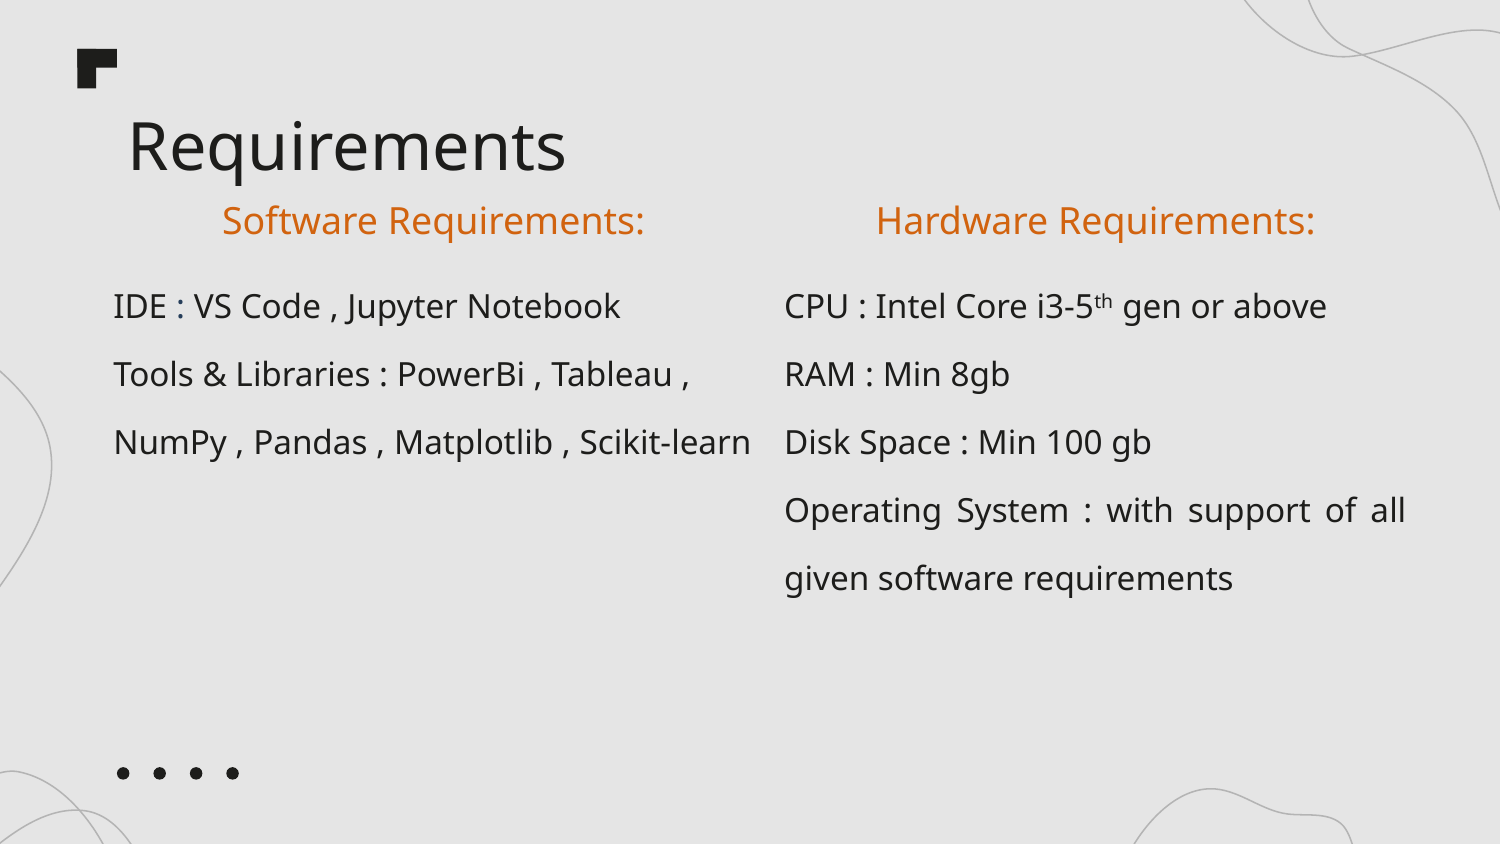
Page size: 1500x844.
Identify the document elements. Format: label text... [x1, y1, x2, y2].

table_cell IDE : VS Code , Jupyter Notebook Tools & Libraries : PowerBi , Tableau , NumPy , Pandas , Matplotlib , Scikit-learn [98, 253, 769, 844]
title Requirements [112, 88, 1379, 183]
table_header Software Requirements: [98, 187, 769, 253]
table_header Hardware Requirements: [769, 187, 1422, 253]
table_cell CPU : Intel Core i3-5th gen or above RAM : Min 8gb Disk Space : Min 100 gb Operating System : with support of all given software requirements [769, 253, 1422, 844]
